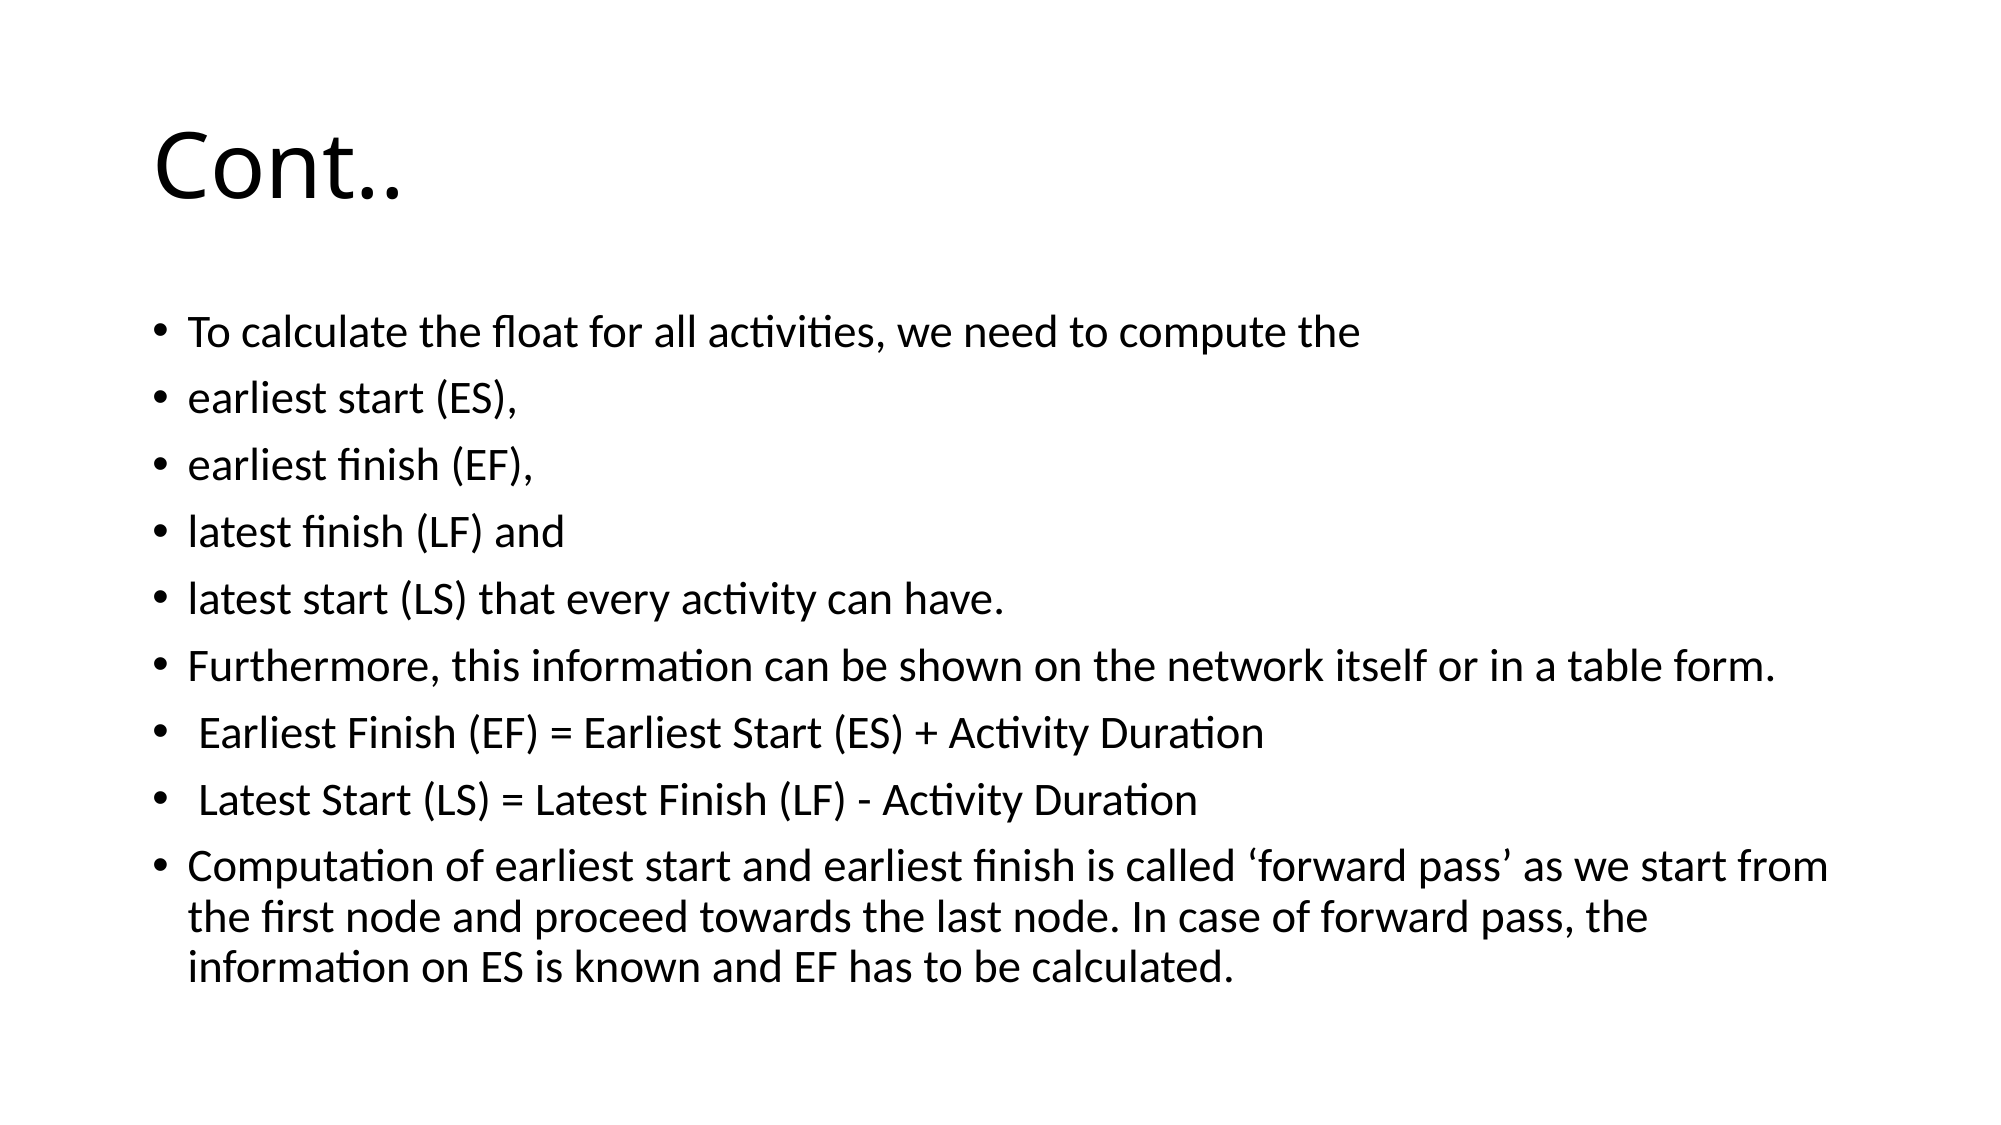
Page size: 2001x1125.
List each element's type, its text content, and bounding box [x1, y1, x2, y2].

title Cont.. [137, 59, 1863, 278]
list To calculate the float for all activities, we need to compute the earliest start (ES), earliest finish (EF), latest finish (LF) and latest start (LS) that every activity can have. Furthermore, this information can be shown on the network itself or in a table form. Earliest Finish (EF) = Earliest Start (ES) + Activity Duration Latest Start (LS) = Latest Finish (LF) - Activity Duration Computation of earliest start and earliest finish is called ‘forward pass’ as we start from the first node and proceed towards the last node. In case of forward pass, the information on ES is known and EF has to be calculated. [137, 299, 1863, 1014]
